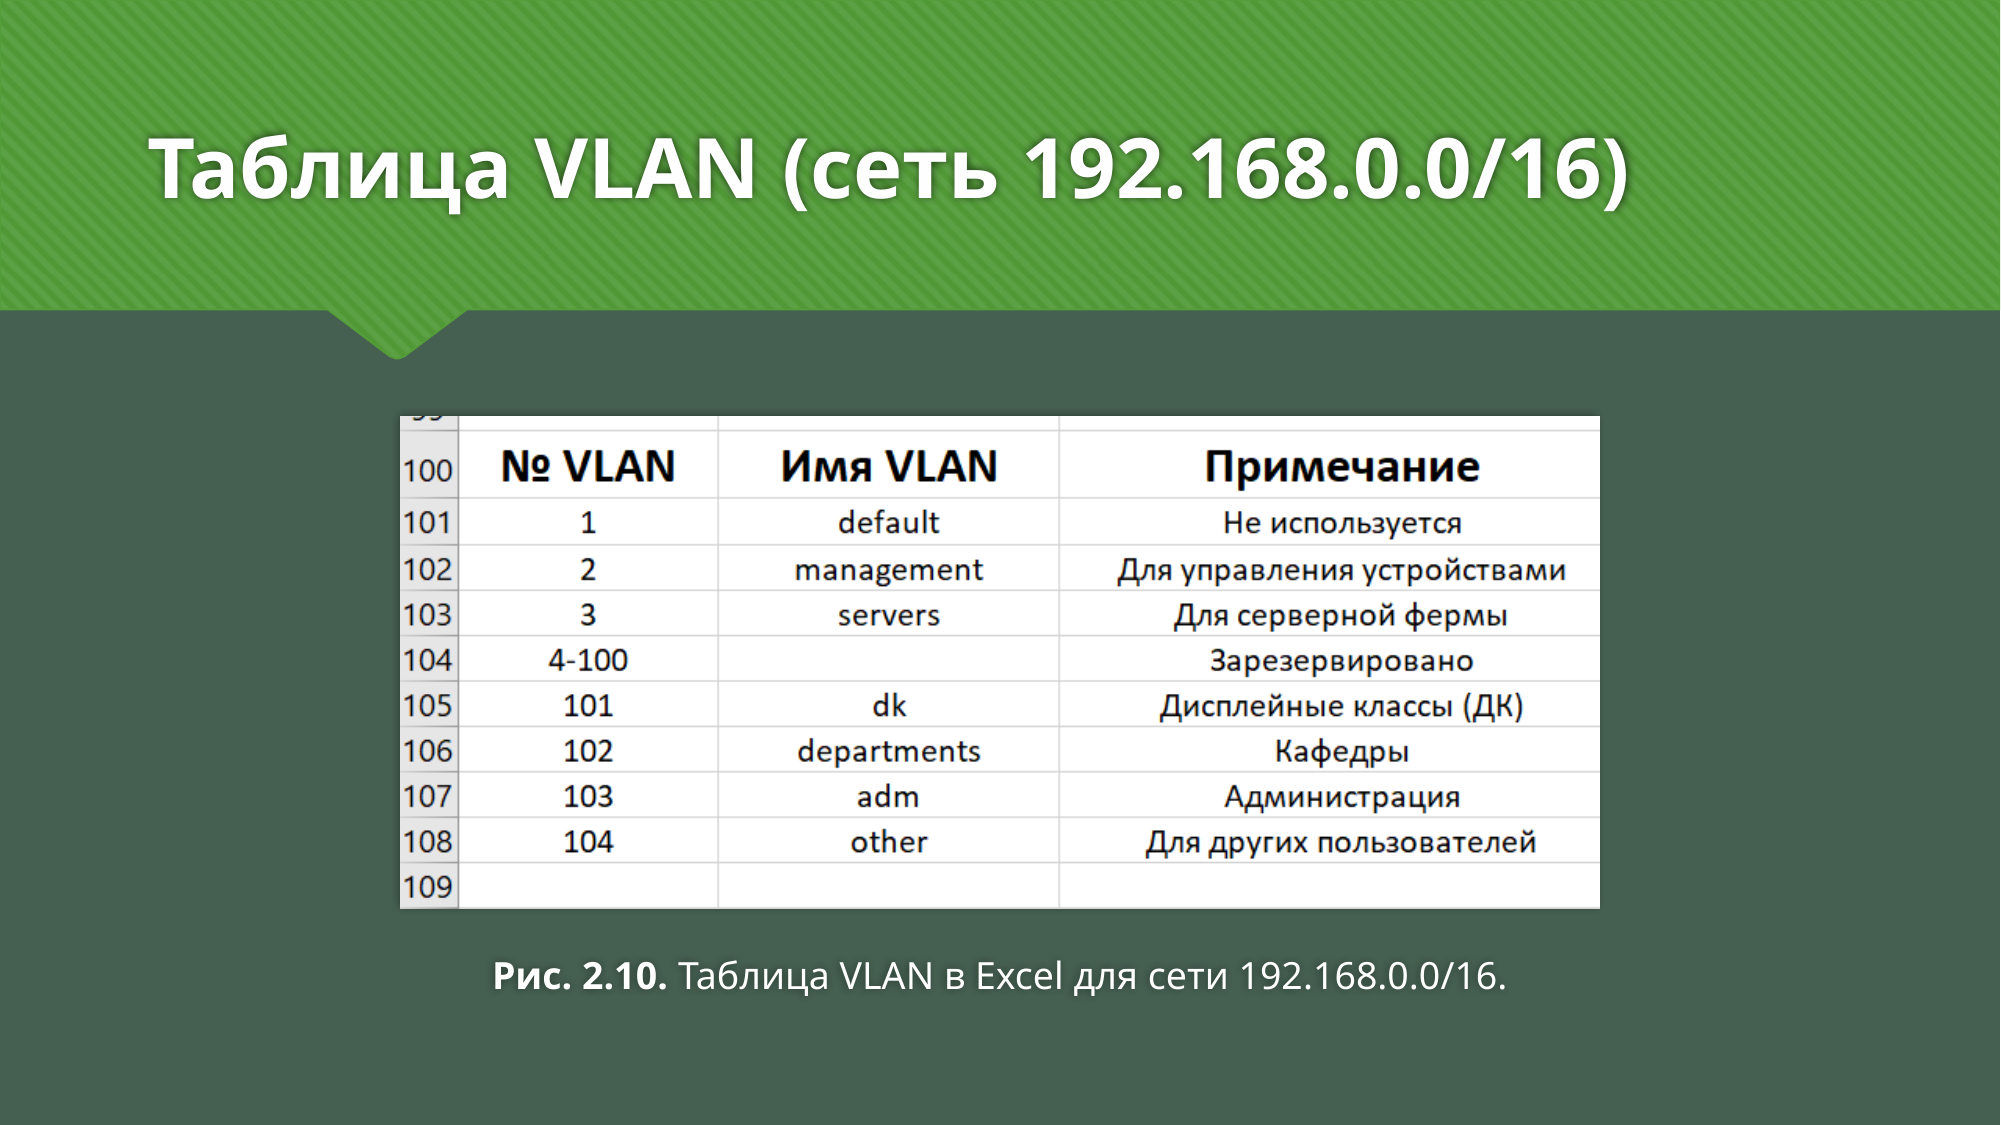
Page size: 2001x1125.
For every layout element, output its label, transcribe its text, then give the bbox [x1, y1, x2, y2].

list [400, 416, 1600, 910]
title Таблица VLAN (сеть 192.168.0.0/16) [132, 103, 1868, 223]
text_box Рис. 2.10. Таблица VLAN в Excel для сети 192.168.0.0/16. [266, 920, 1734, 1030]
